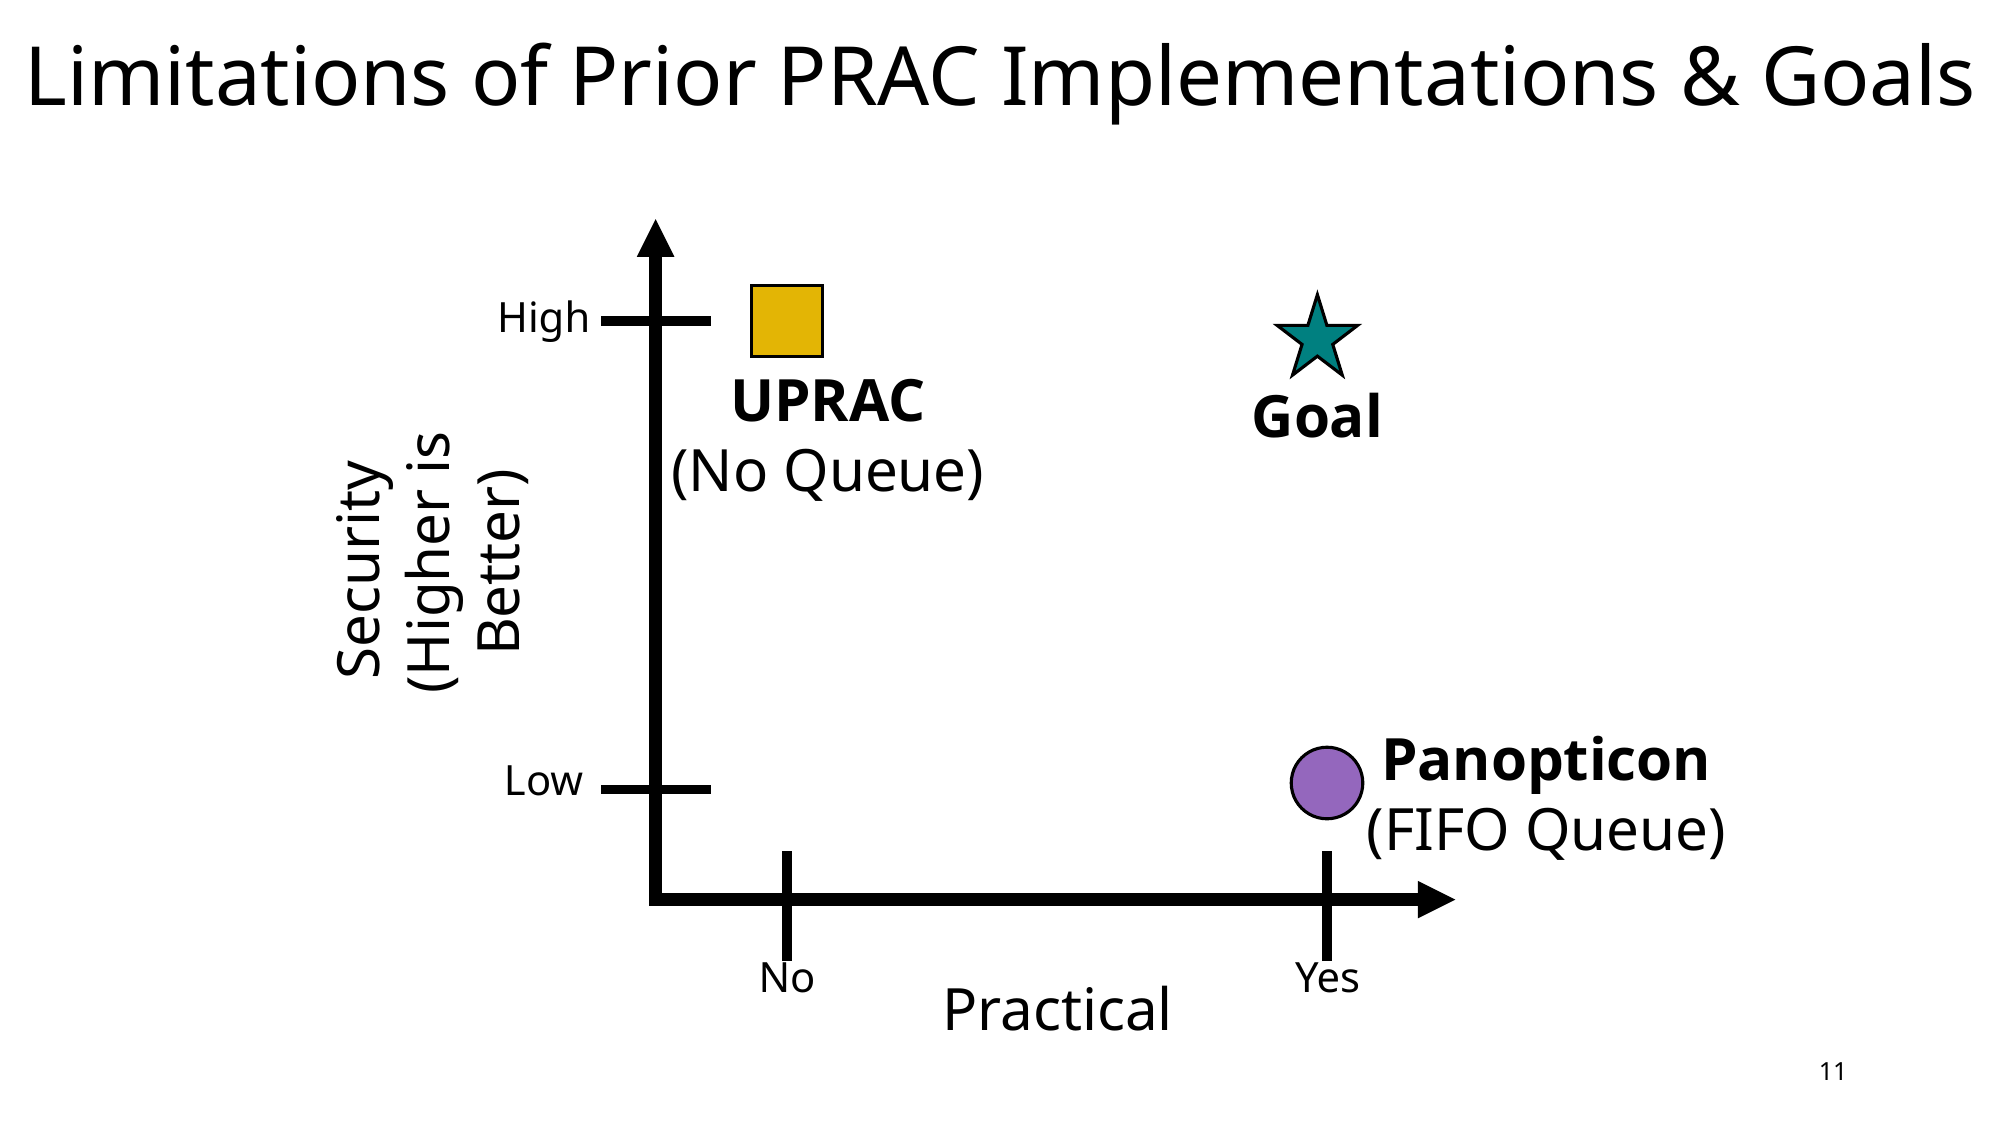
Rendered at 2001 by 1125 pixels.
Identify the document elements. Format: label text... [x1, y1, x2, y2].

text_box UPRAC (No Queue) [657, 355, 1000, 511]
text_box Security (Higher is Better) [313, 335, 486, 790]
text_box Yes [1251, 942, 1404, 1008]
text_box [750, 284, 824, 358]
text_box [1272, 289, 1363, 371]
slide_number 10 [1412, 1042, 1863, 1103]
text_box Practical [731, 964, 1383, 1050]
text_box No [710, 942, 864, 1008]
text_box [1289, 745, 1365, 821]
text_box Low [467, 746, 620, 812]
text_box Goal [1174, 371, 1460, 457]
text_box Panopticon (FIFO Queue) [1344, 714, 1748, 870]
text_box High [467, 283, 620, 348]
title Limitations of Prior PRAC Implementations & Goals [0, 16, 2000, 143]
